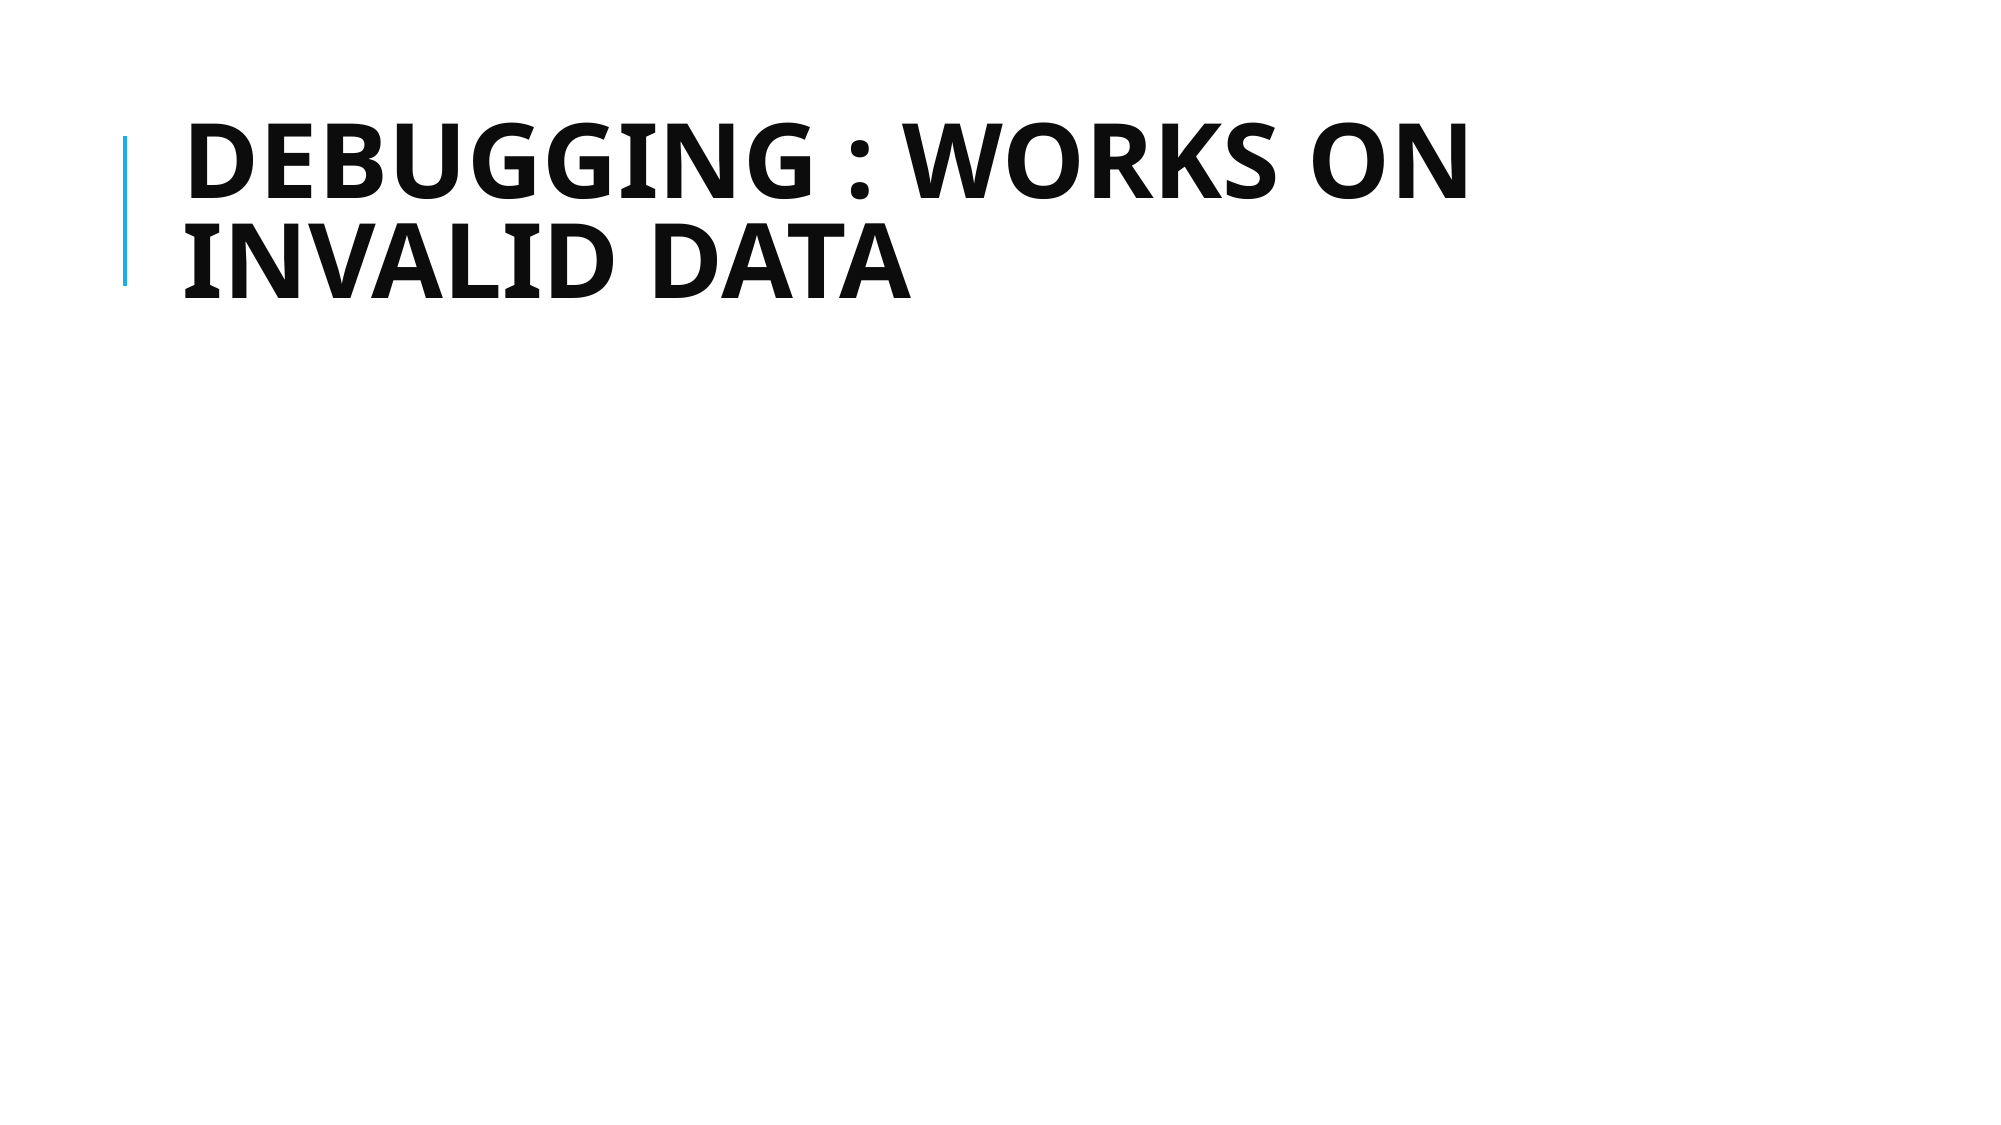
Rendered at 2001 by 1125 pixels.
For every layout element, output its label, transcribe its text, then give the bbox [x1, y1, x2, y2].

title DEBUGGING : WORKS ON INVALID DATA [168, 96, 1763, 342]
